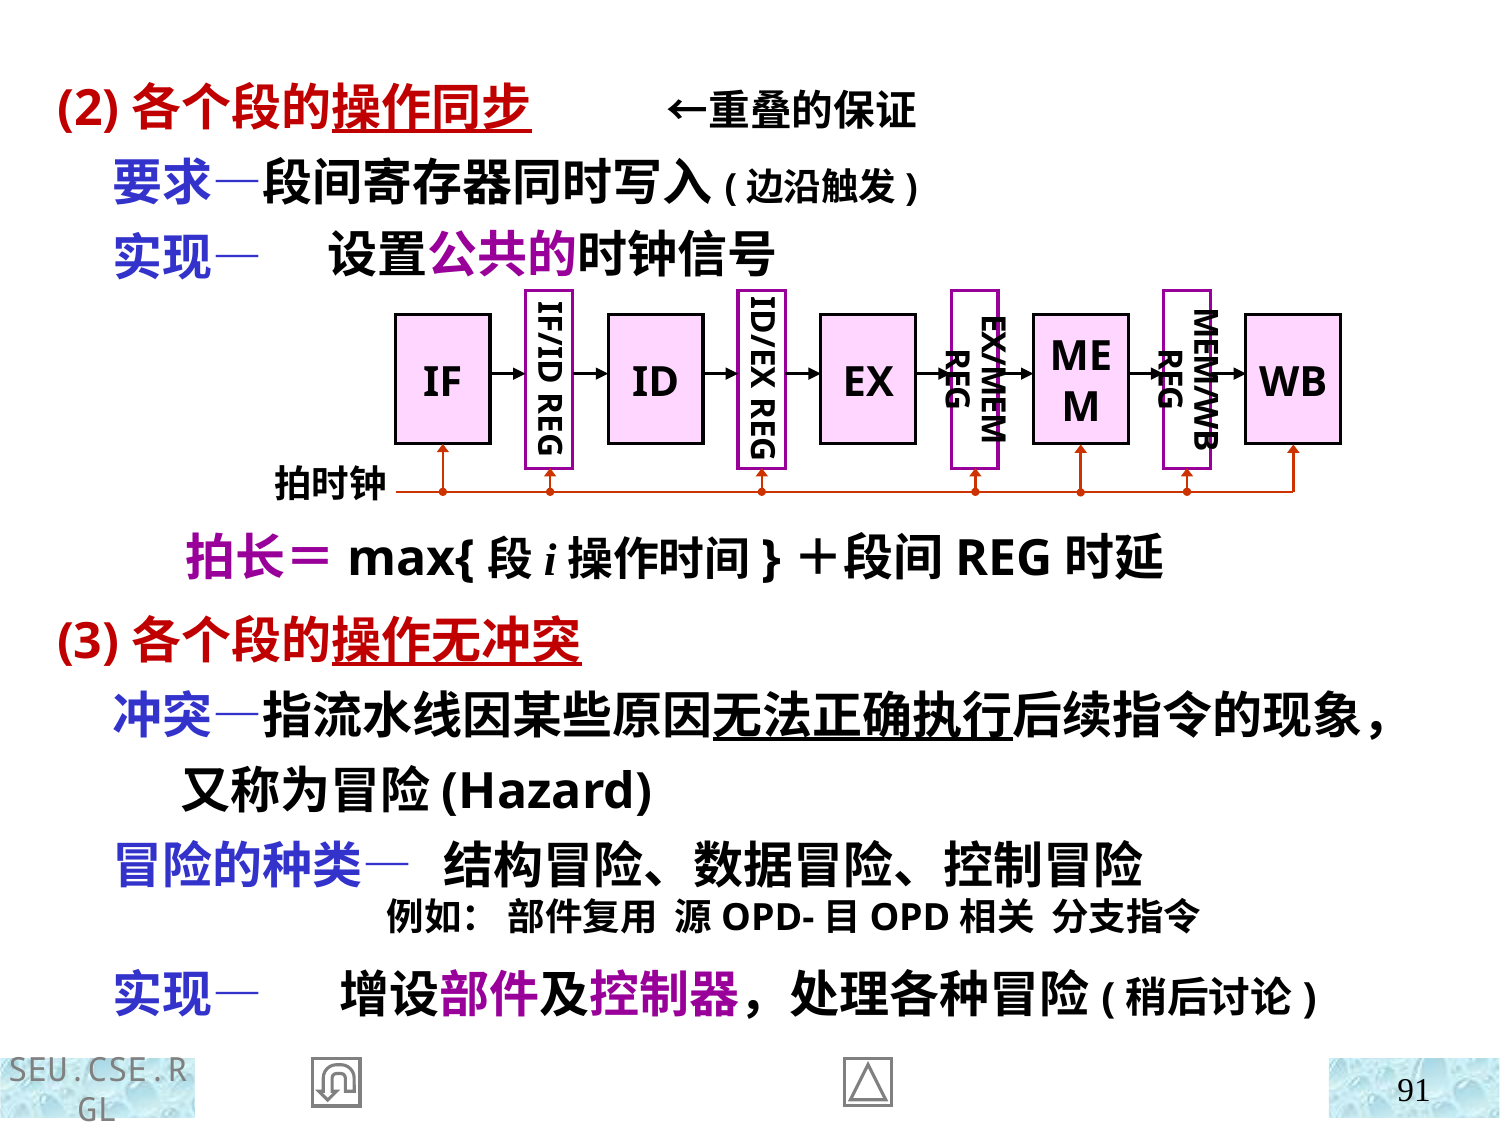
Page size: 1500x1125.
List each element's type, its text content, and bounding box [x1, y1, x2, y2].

text_box (2)各个段的操作同步 ←重叠的保证 要求—段间寄存器同时写入(边沿触发) 实现— [29, 53, 1471, 293]
text_box 拍长＝max{段i操作时间}＋段间REG时延 [23, 503, 1477, 594]
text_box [0, 1058, 195, 1118]
text_box 增设部件及控制器，处理各种冒险(稍后讨论) [324, 940, 1353, 1031]
text_box [844, 1058, 892, 1106]
text_box 设置公共的时钟信号 [312, 199, 839, 289]
text_box 结构冒险、数据冒险、控制冒险 例如： 部件复用 源OPD-目OPD相关 分支指令 [371, 810, 1235, 946]
text_box [312, 1058, 361, 1107]
text_box (3)各个段的操作无冲突 冲突—指流水线因某些原因无法正确执行后续指令的现象， 又称为冒险(Hazard) 冒险的种类— 实现— [29, 586, 1477, 1030]
slide_number 91 [1328, 1058, 1500, 1118]
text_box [265, 290, 1341, 504]
